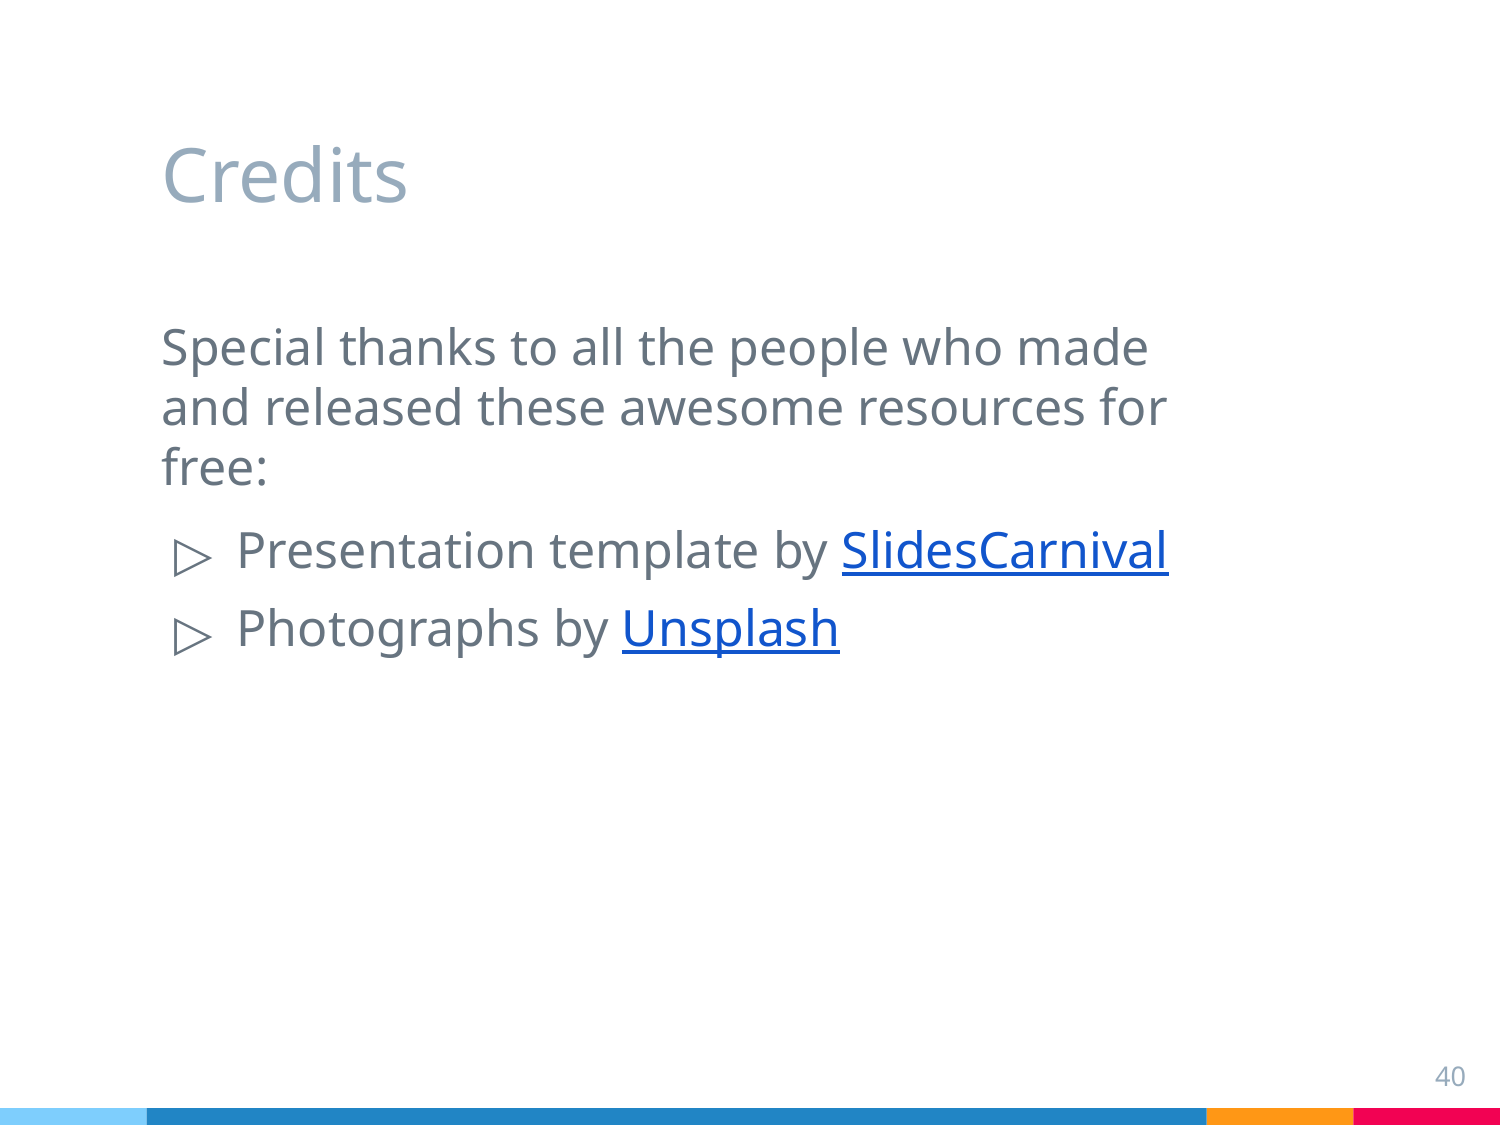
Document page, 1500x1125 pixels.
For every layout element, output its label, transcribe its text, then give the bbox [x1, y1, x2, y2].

list Special thanks to all the people who made and released these awesome resources for free: Presentation template by SlidesCarnival Photographs by Unsplash [146, 300, 1207, 1078]
slide_number 40 [1391, 1043, 1482, 1113]
title Credits [146, 45, 1207, 233]
